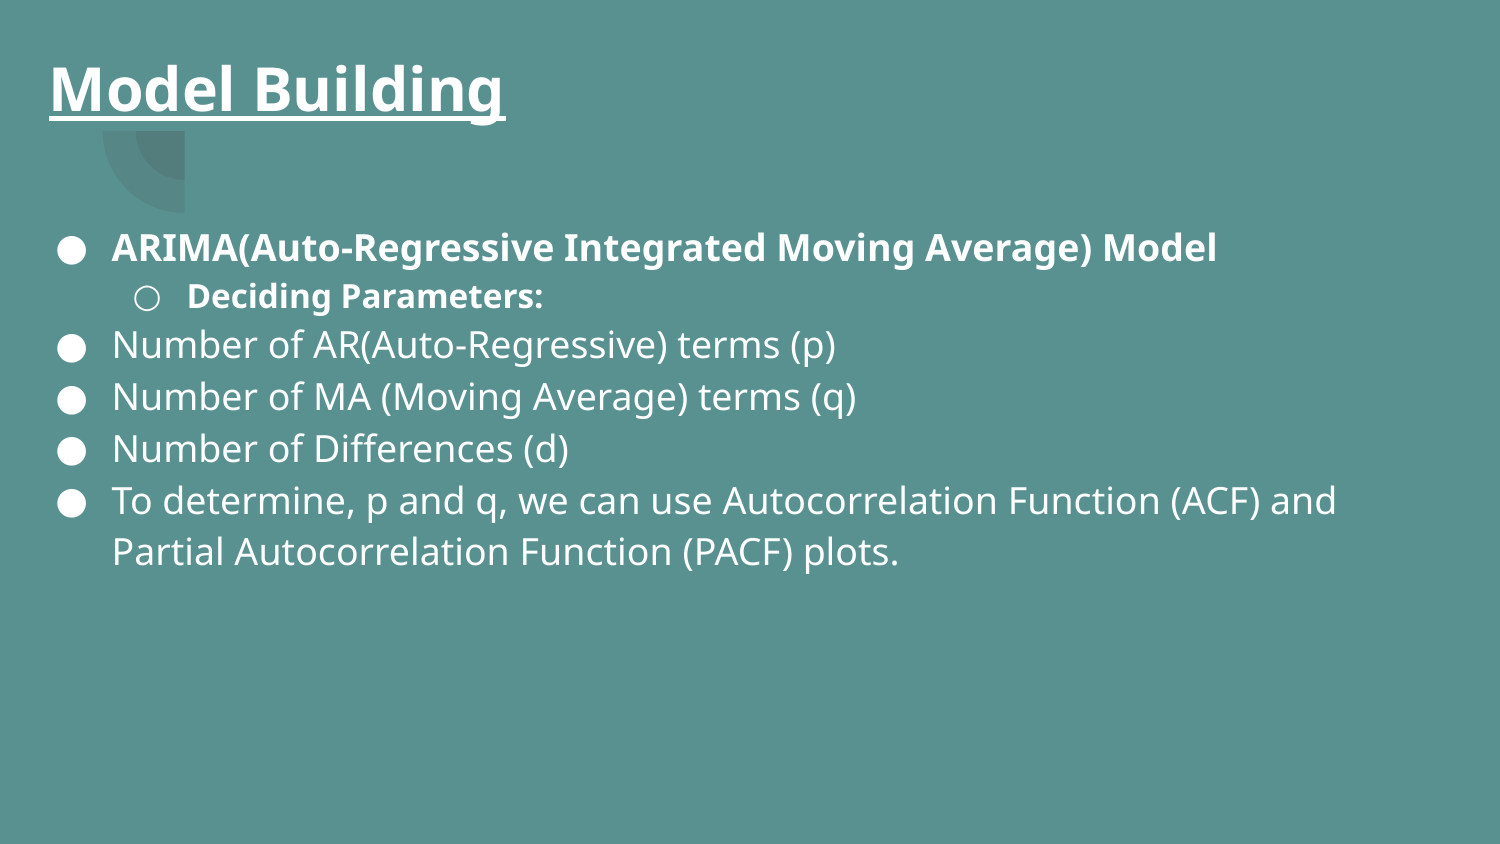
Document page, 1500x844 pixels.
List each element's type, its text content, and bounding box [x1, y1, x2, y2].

list ARIMA(Auto-Regressive Integrated Moving Average) Model Deciding Parameters: Number of AR(Auto-Regressive) terms (p) Number of MA (Moving Average) terms (q) Number of Differences (d) To determine, p and q, we can use Autocorrelation Function (ACF) and Partial Autocorrelation Function (PACF) plots. [21, 202, 1420, 844]
title Model Building [33, 35, 1432, 130]
